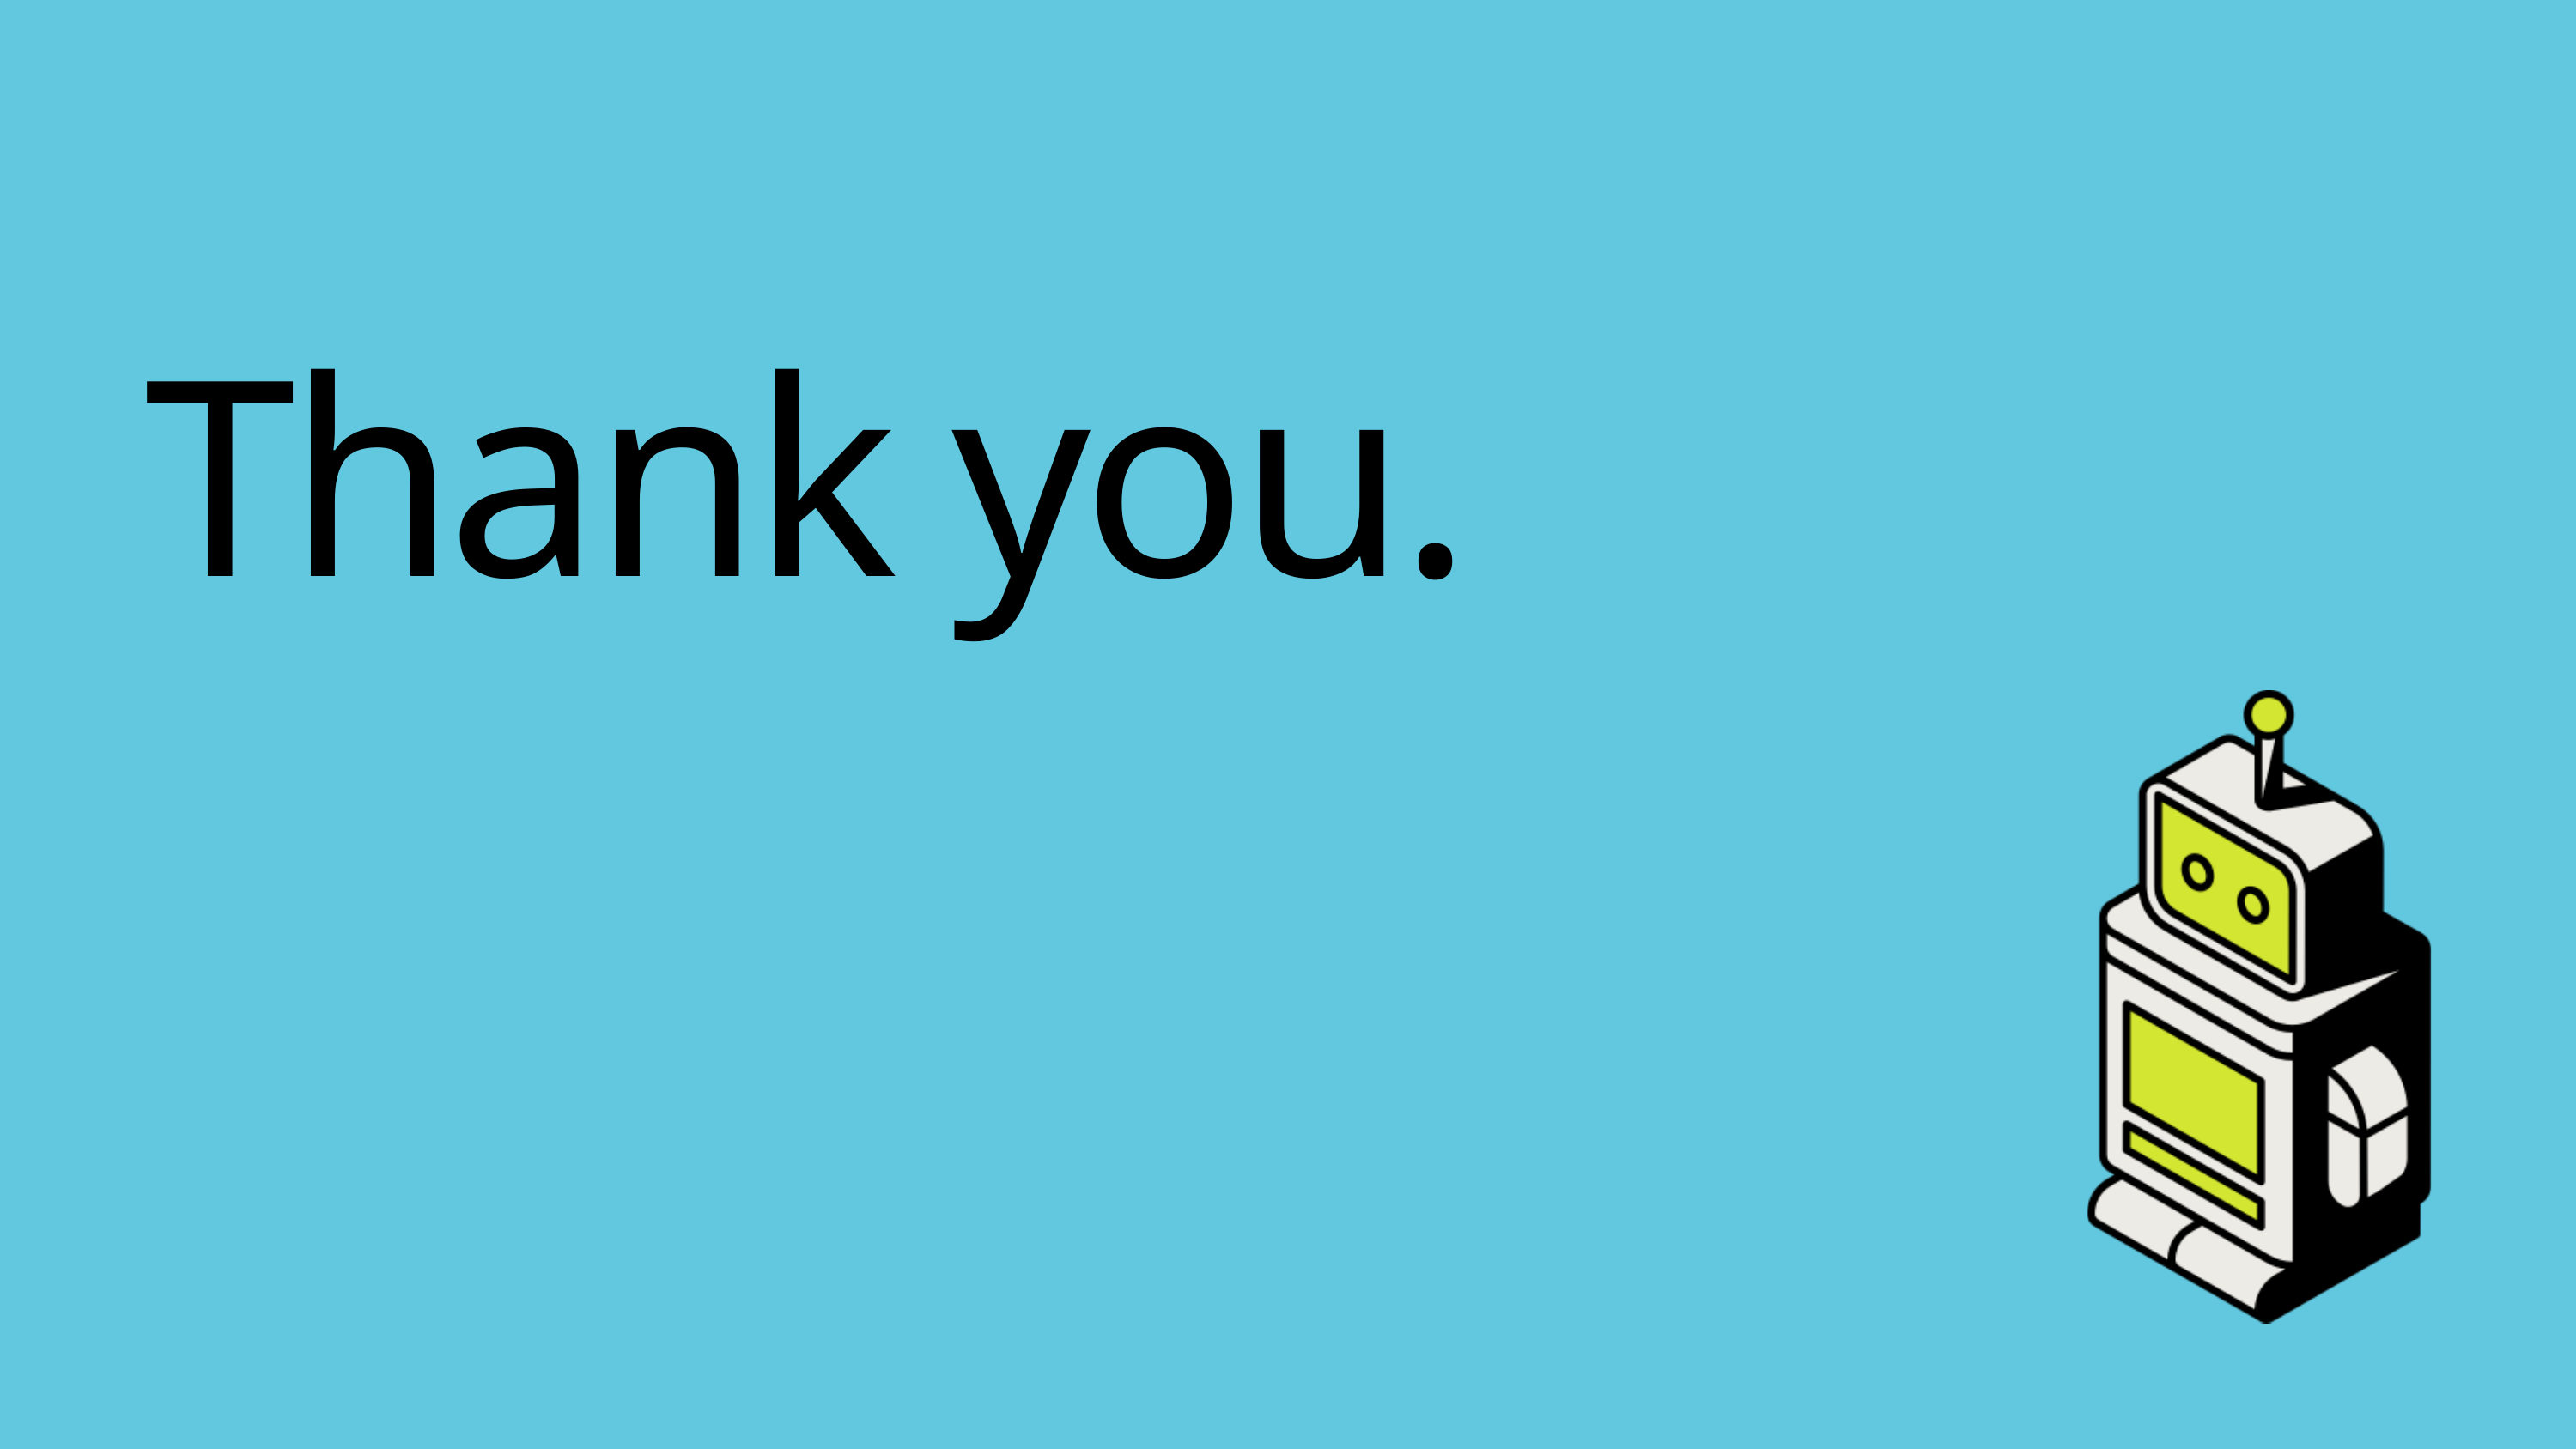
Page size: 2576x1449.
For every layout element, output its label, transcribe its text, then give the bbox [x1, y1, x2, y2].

text_box Thank you. [144, 342, 1967, 631]
text_box [2087, 690, 2432, 1324]
